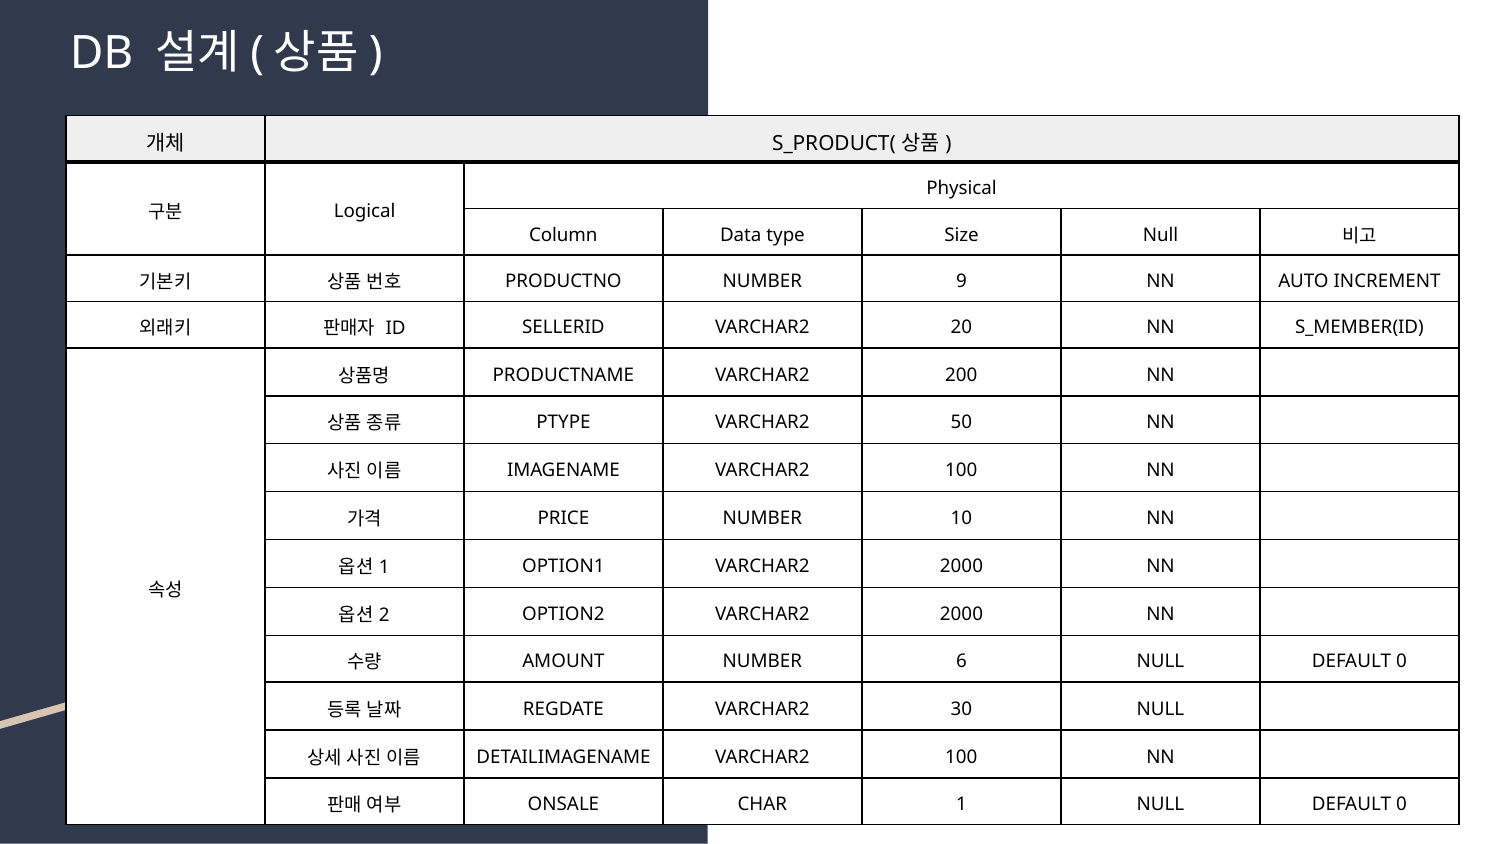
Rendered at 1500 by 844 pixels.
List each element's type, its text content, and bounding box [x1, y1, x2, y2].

table_cell Data type [664, 209, 861, 254]
table_cell Physical [465, 164, 1458, 208]
table_cell [1261, 397, 1458, 443]
table_cell 100 [863, 444, 1060, 491]
table_cell NN [1062, 302, 1259, 347]
table_cell 외래키 [67, 302, 264, 347]
table_cell 판매 여부 [266, 779, 463, 824]
table_cell REGDATE [465, 683, 662, 729]
table_cell 등록 날짜 [266, 683, 463, 729]
table_cell [1261, 683, 1458, 729]
table_cell NN [1062, 444, 1259, 491]
table_cell NN [1062, 540, 1259, 587]
table_cell NULL [1062, 779, 1259, 824]
table_header 개체 [67, 116, 264, 160]
table_cell 2000 [863, 588, 1060, 635]
title DB 설계(상품) [0, 0, 453, 97]
table_cell VARCHAR2 [664, 683, 861, 729]
table_cell [1261, 540, 1458, 587]
table_cell Size [863, 209, 1060, 254]
table_cell IMAGENAME [465, 444, 662, 491]
table_cell VARCHAR2 [664, 588, 861, 635]
table_cell 9 [863, 256, 1060, 301]
table_cell DEFAULT 0 [1261, 636, 1458, 681]
table_cell Column [465, 209, 662, 254]
table_cell VARCHAR2 [664, 349, 861, 395]
table_cell 상품 종류 [266, 397, 463, 443]
table_cell S_MEMBER(ID) [1261, 302, 1458, 347]
table_cell 가격 [266, 492, 463, 539]
table_cell [1261, 588, 1458, 635]
table_cell PTYPE [465, 397, 662, 443]
table_cell 50 [863, 397, 1060, 443]
table_cell PRICE [465, 492, 662, 539]
table_cell 속성 [67, 349, 264, 824]
table_cell NN [1062, 256, 1259, 301]
table_cell 판매자 ID [266, 302, 463, 347]
table_cell 사진 이름 [266, 444, 463, 491]
table_cell VARCHAR2 [664, 540, 861, 587]
table_cell 기본키 [67, 256, 264, 301]
table_cell VARCHAR2 [664, 397, 861, 443]
table_cell 6 [863, 636, 1060, 681]
table_cell OPTION1 [465, 540, 662, 587]
table_cell NN [1062, 397, 1259, 443]
table_cell NUMBER [664, 492, 861, 539]
table_cell 상품명 [266, 349, 463, 395]
table_cell VARCHAR2 [664, 731, 861, 777]
table_cell Null [1062, 209, 1259, 254]
table_cell 2000 [863, 540, 1060, 587]
table_cell CHAR [664, 779, 861, 824]
table_cell SELLERID [465, 302, 662, 347]
table_cell NN [1062, 588, 1259, 635]
table_cell NULL [1062, 636, 1259, 681]
table_cell DETAILIMAGENAME [465, 731, 662, 777]
table_cell NUMBER [664, 256, 861, 301]
table_cell [1261, 349, 1458, 395]
table_cell 상품 번호 [266, 256, 463, 301]
table_cell 100 [863, 731, 1060, 777]
table_cell NN [1062, 349, 1259, 395]
table_cell 수량 [266, 636, 463, 681]
table_cell 200 [863, 349, 1060, 395]
table_cell NN [1062, 492, 1259, 539]
table_cell NULL [1062, 683, 1259, 729]
table_cell 30 [863, 683, 1060, 729]
table_cell 10 [863, 492, 1060, 539]
table_cell [1261, 444, 1458, 491]
table_cell 구분 [67, 164, 264, 254]
table_cell ONSALE [465, 779, 662, 824]
table_cell VARCHAR2 [664, 302, 861, 347]
table_cell 상세 사진 이름 [266, 731, 463, 777]
table_cell [1261, 492, 1458, 539]
table_cell 1 [863, 779, 1060, 824]
table_cell NN [1062, 731, 1259, 777]
table_cell 옵션1 [266, 540, 463, 587]
table_cell 옵션2 [266, 588, 463, 635]
table_cell PRODUCTNAME [465, 349, 662, 395]
table_cell 비고 [1261, 209, 1458, 254]
table_cell 20 [863, 302, 1060, 347]
table_cell Logical [266, 164, 463, 254]
table_cell VARCHAR2 [664, 444, 861, 491]
table_cell OPTION2 [465, 588, 662, 635]
table_cell AMOUNT [465, 636, 662, 681]
table_header S_PRODUCT(상품) [266, 116, 1458, 160]
table_cell PRODUCTNO [465, 256, 662, 301]
table_cell DEFAULT 0 [1261, 779, 1458, 824]
table_cell [1261, 731, 1458, 777]
table_cell AUTO INCREMENT [1261, 256, 1458, 301]
table_cell NUMBER [664, 636, 861, 681]
